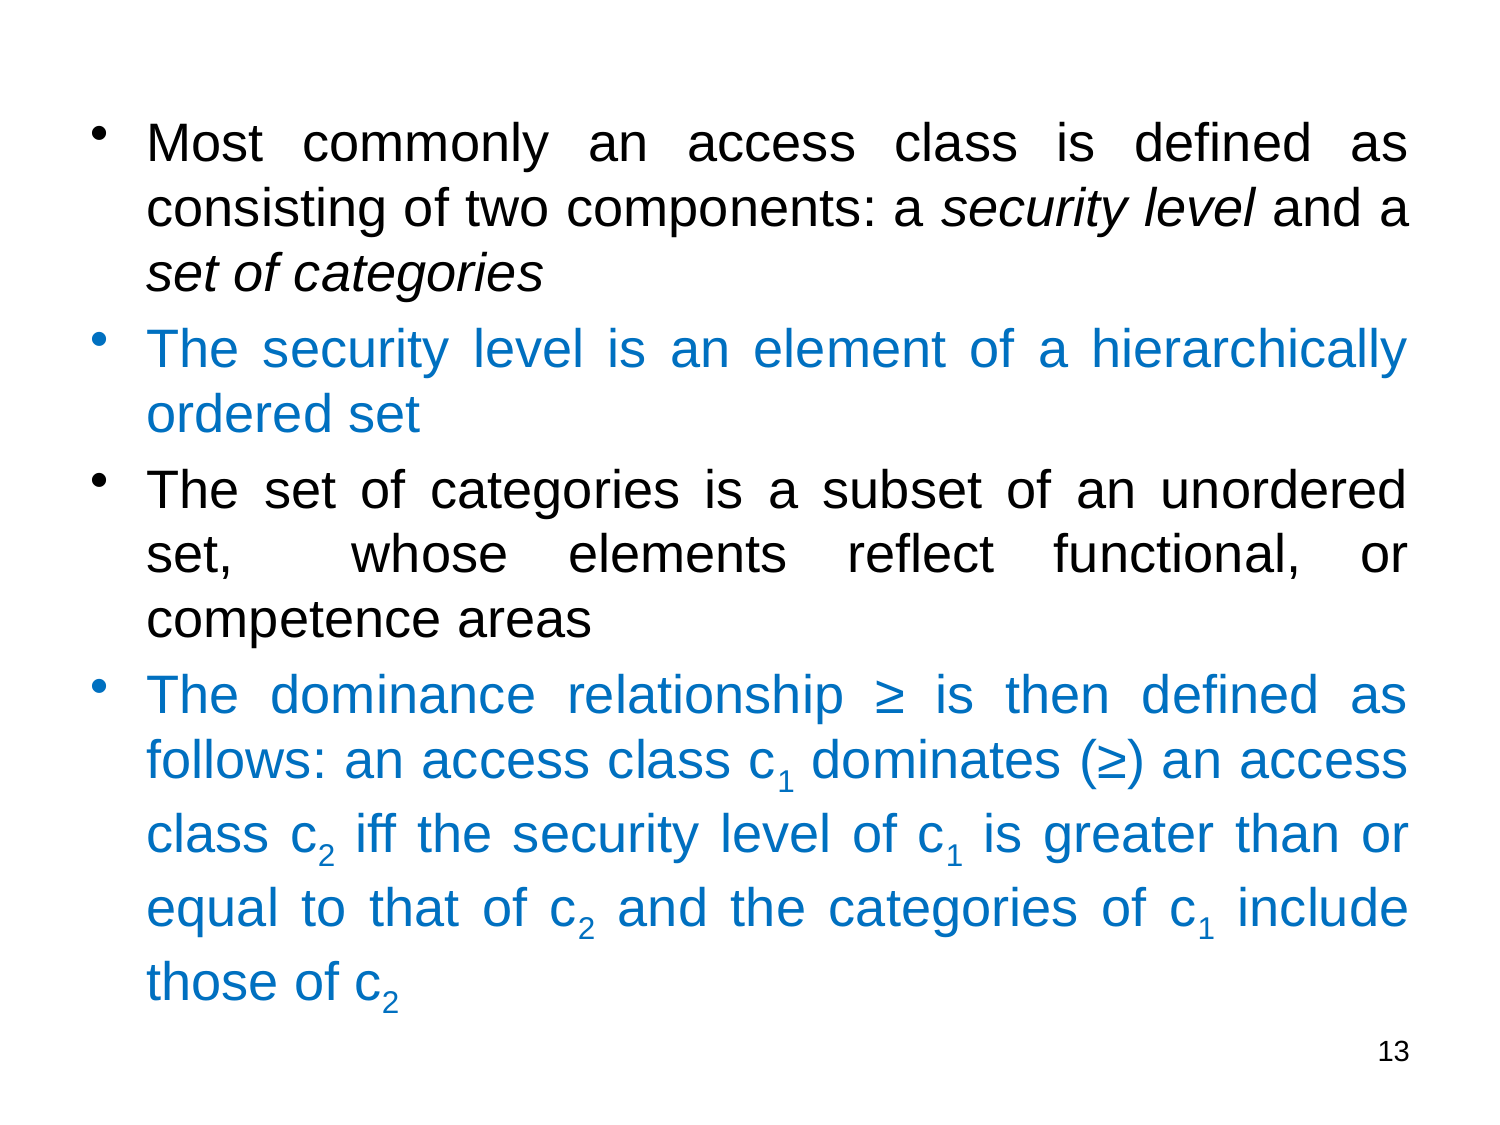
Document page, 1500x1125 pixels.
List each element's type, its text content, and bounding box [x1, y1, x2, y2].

list Most commonly an access class is defined as consisting of two components: a security level and a set of categories The security level is an element of a hierarchically ordered set The set of categories is a subset of an unordered set, whose elements reflect functional, or competence areas The dominance relationship ≥ is then defined as follows: an access class c1 dominates (≥) an access class c2 iff the security level of c1 is greater than or equal to that of c2 and the categories of c1 include those of c2 [75, 99, 1425, 1005]
slide_number 13 [1074, 1024, 1425, 1103]
